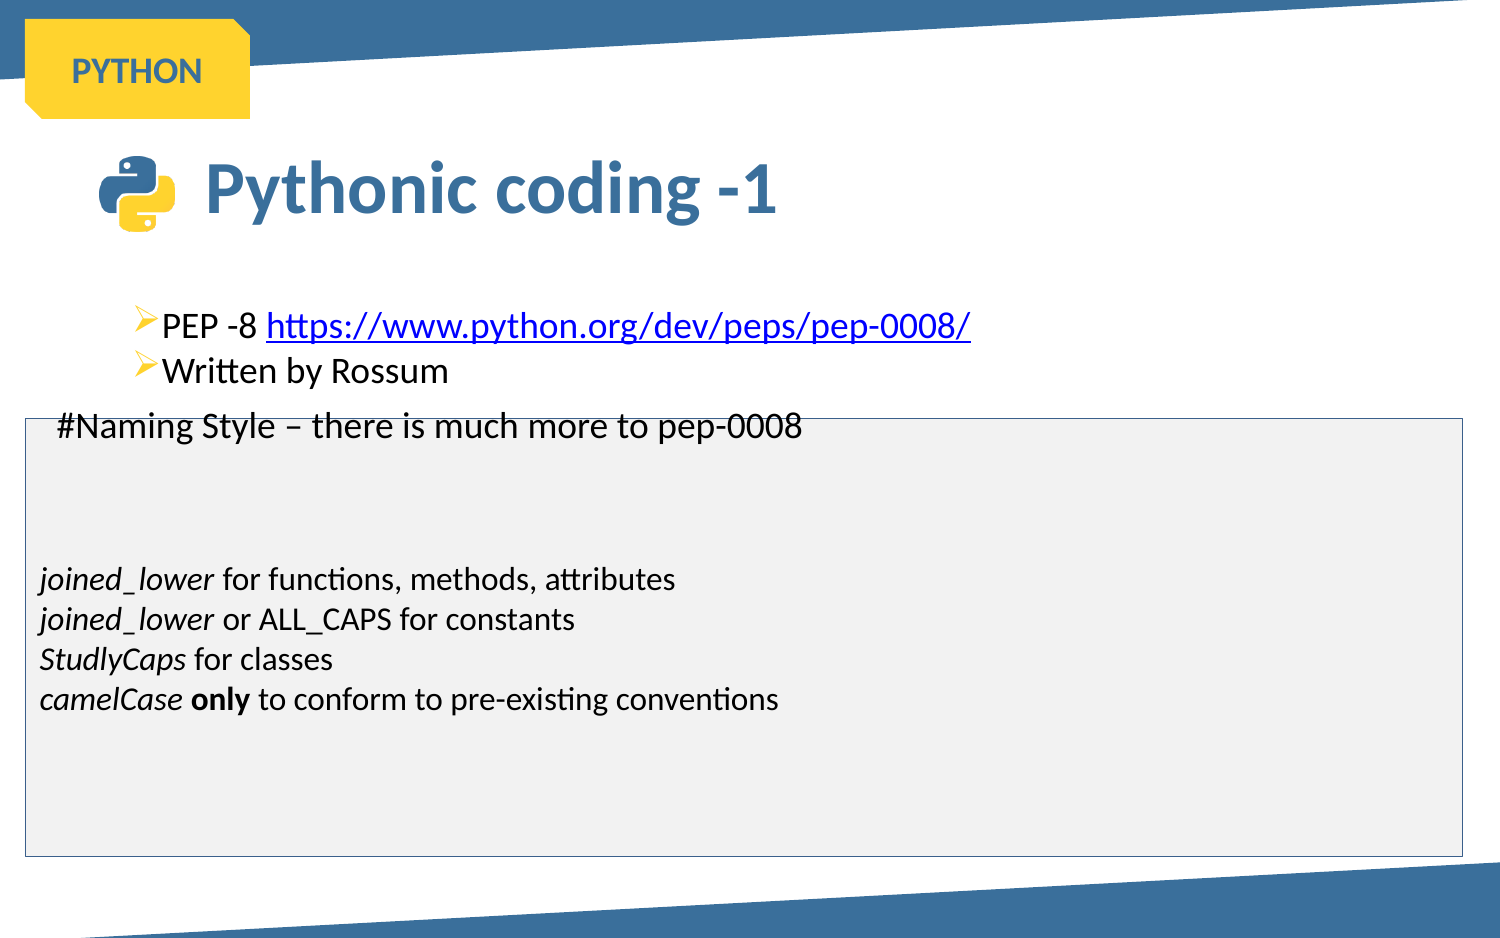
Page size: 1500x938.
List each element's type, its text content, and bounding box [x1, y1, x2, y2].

text_box PEP -8 https://www.python.org/dev/peps/pep-0008/ Written by Rossum [117, 293, 1400, 399]
text_box [41, 860, 1500, 938]
picture [99, 155, 176, 232]
text_box Pythonic coding -1 [190, 131, 795, 236]
text_box [0, 0, 1500, 82]
text_box PYTHON [22, 16, 253, 121]
text_box joined_lower for functions, methods, attributes joined_lower or ALL_CAPS for constants StudlyCaps for classes camelCase only to conform to pre-existing conventions [23, 417, 1464, 858]
text_box #Naming Style – there is much more to pep-0008 [41, 393, 819, 454]
